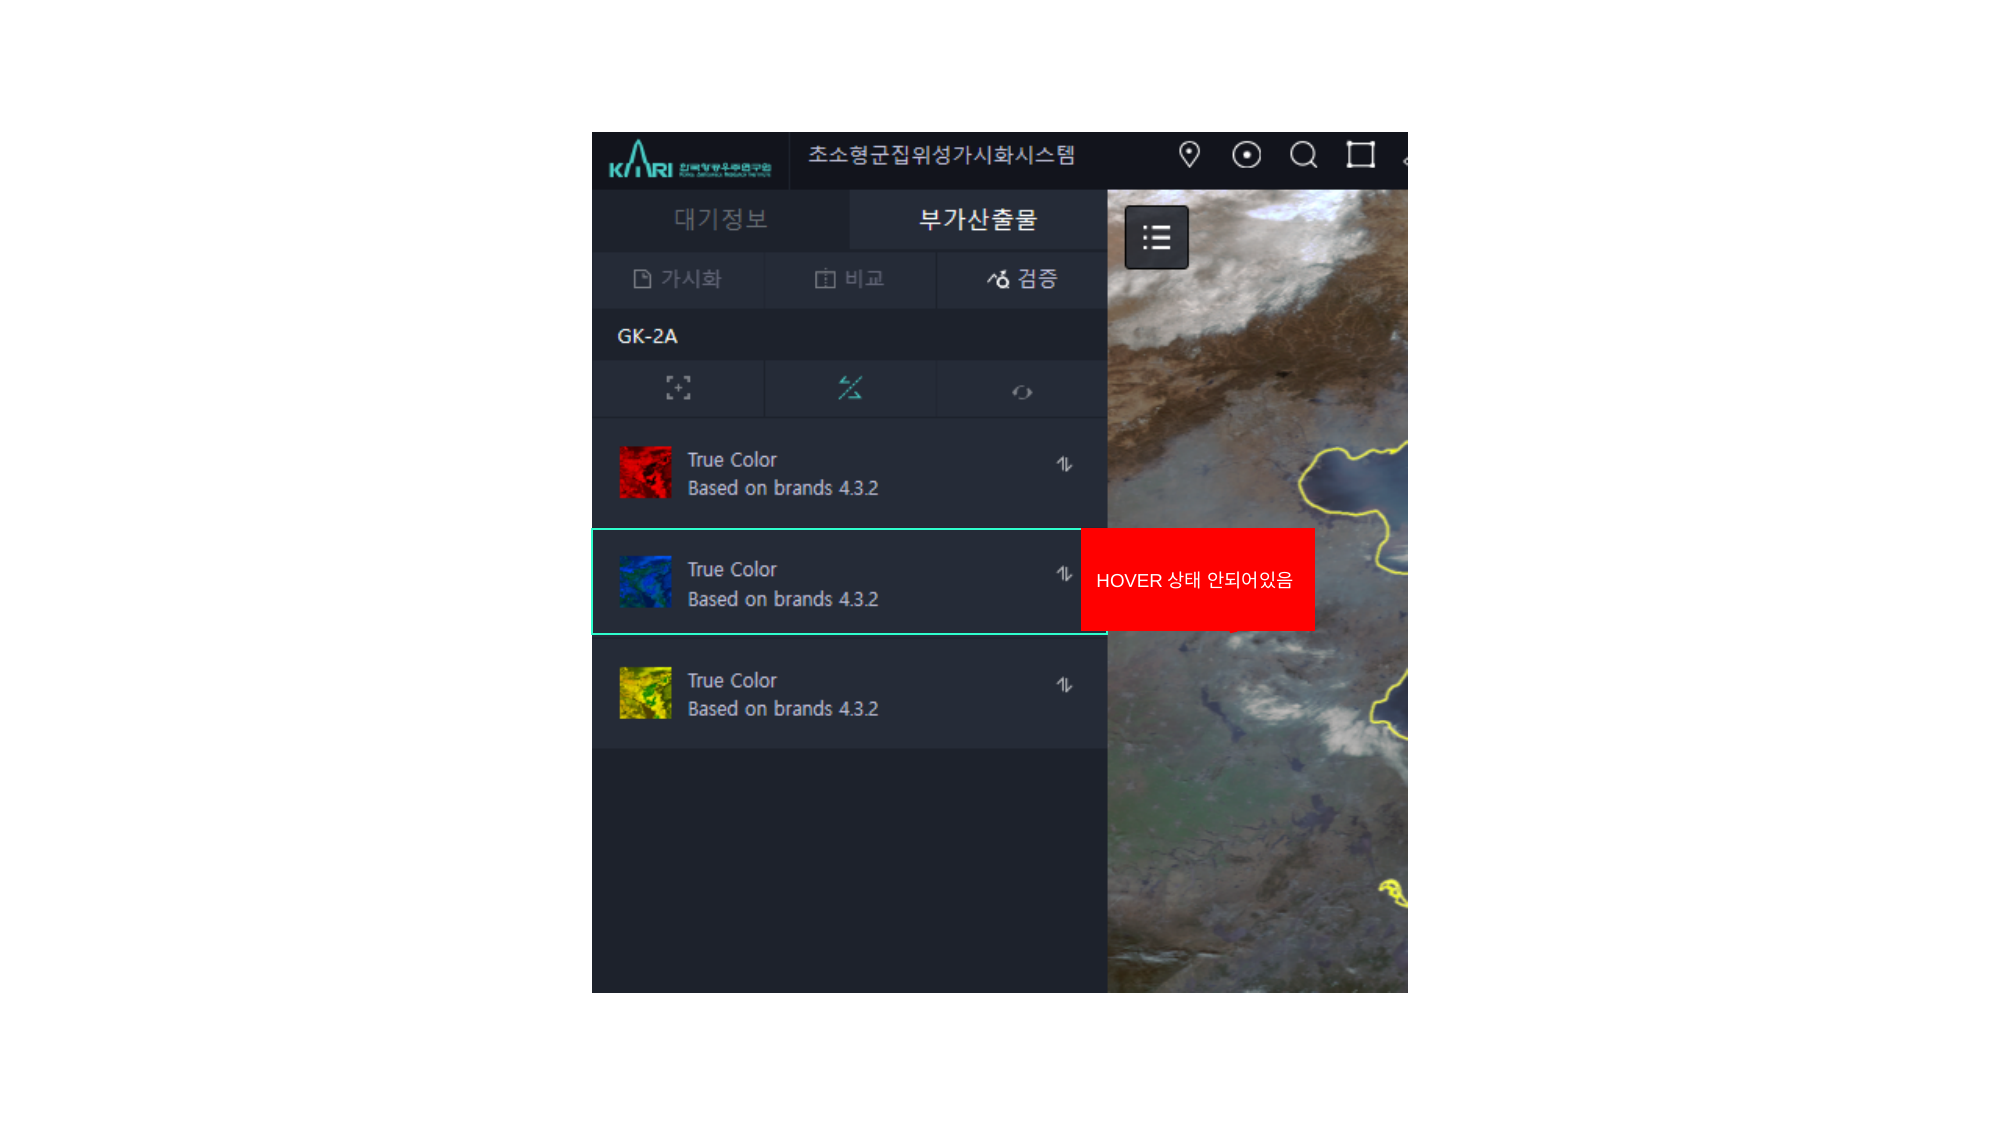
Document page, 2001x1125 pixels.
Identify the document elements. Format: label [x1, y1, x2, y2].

picture [592, 132, 1408, 993]
